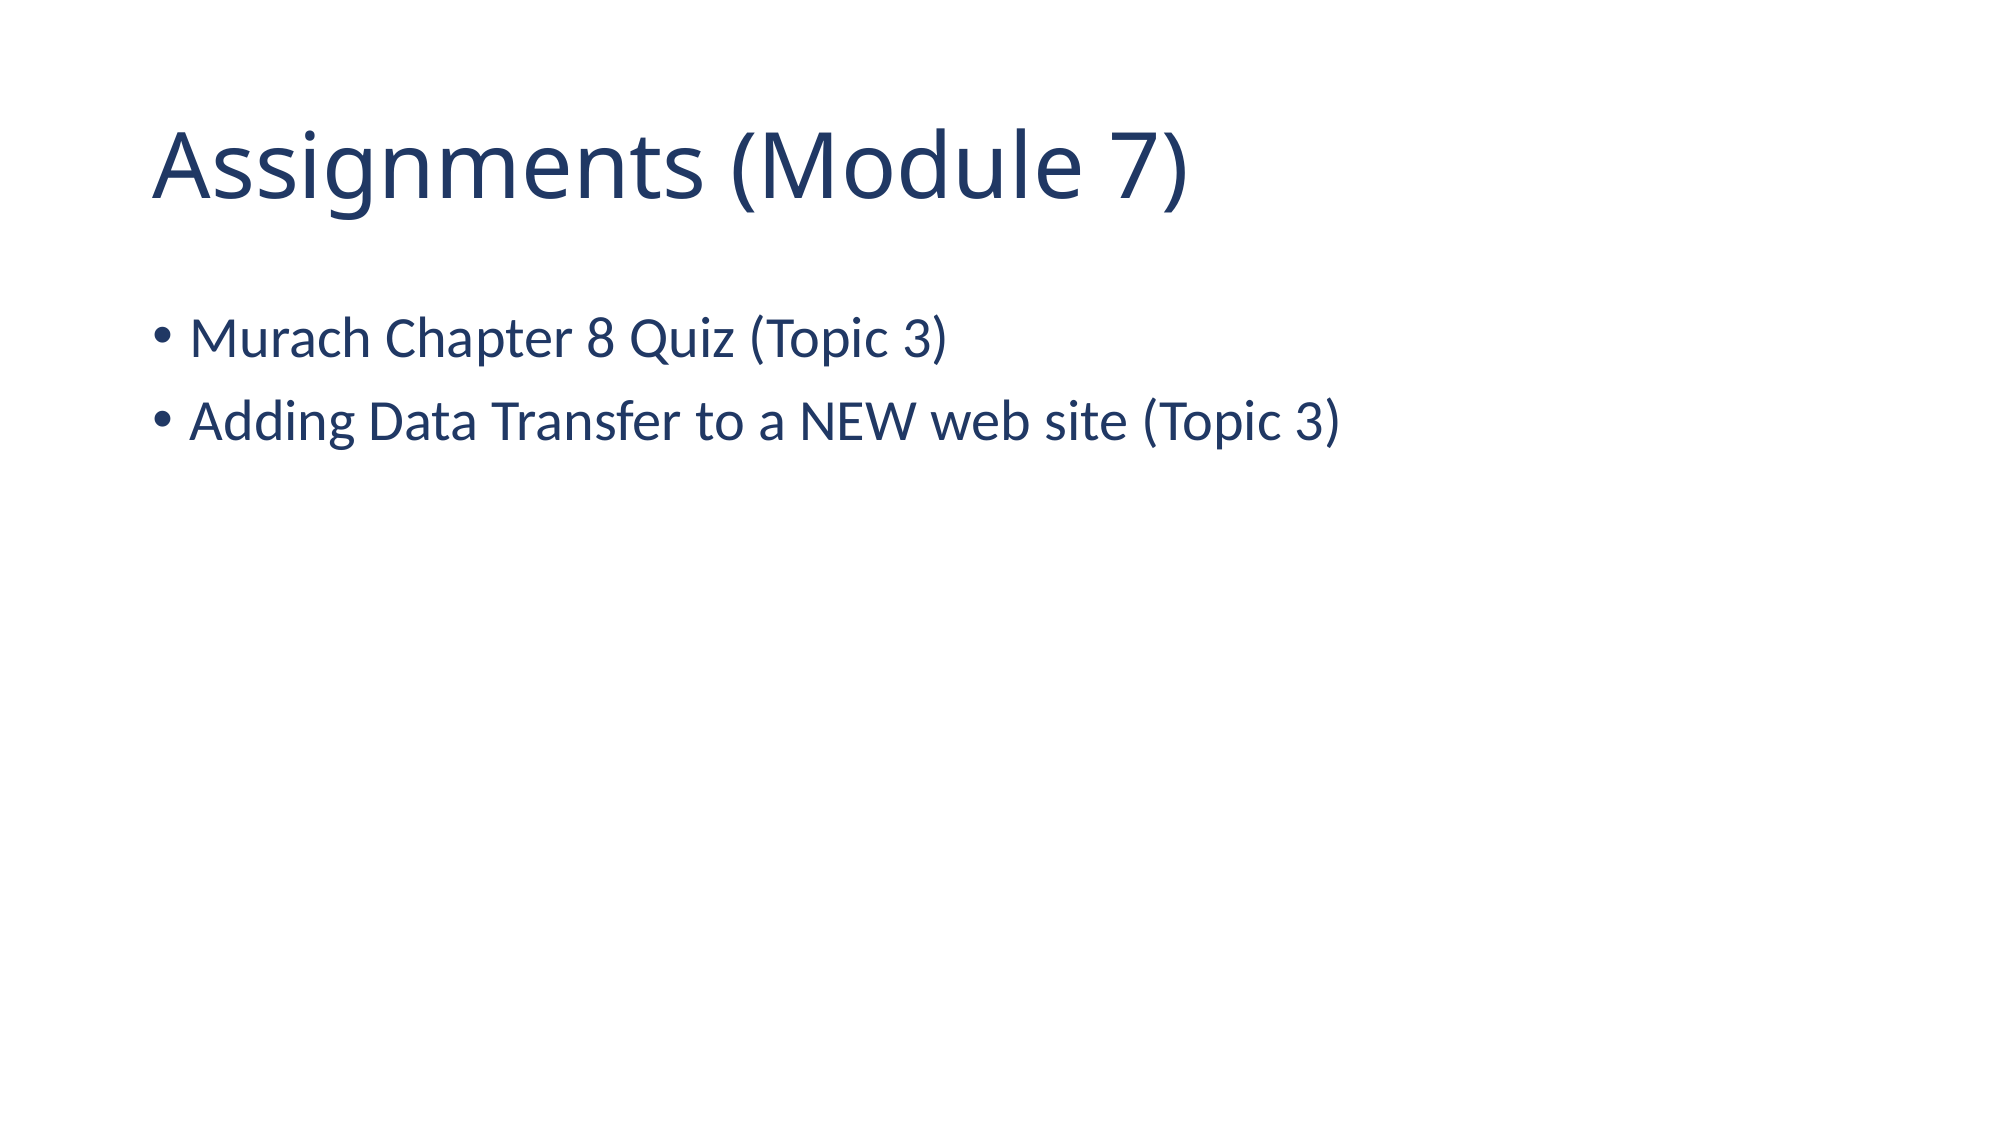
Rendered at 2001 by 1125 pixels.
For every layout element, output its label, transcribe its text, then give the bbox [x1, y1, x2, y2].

title Assignments (Module 7) [137, 59, 1863, 278]
list Murach Chapter 8 Quiz (Topic 3) Adding Data Transfer to a NEW web site (Topic 3) [137, 299, 1863, 1014]
